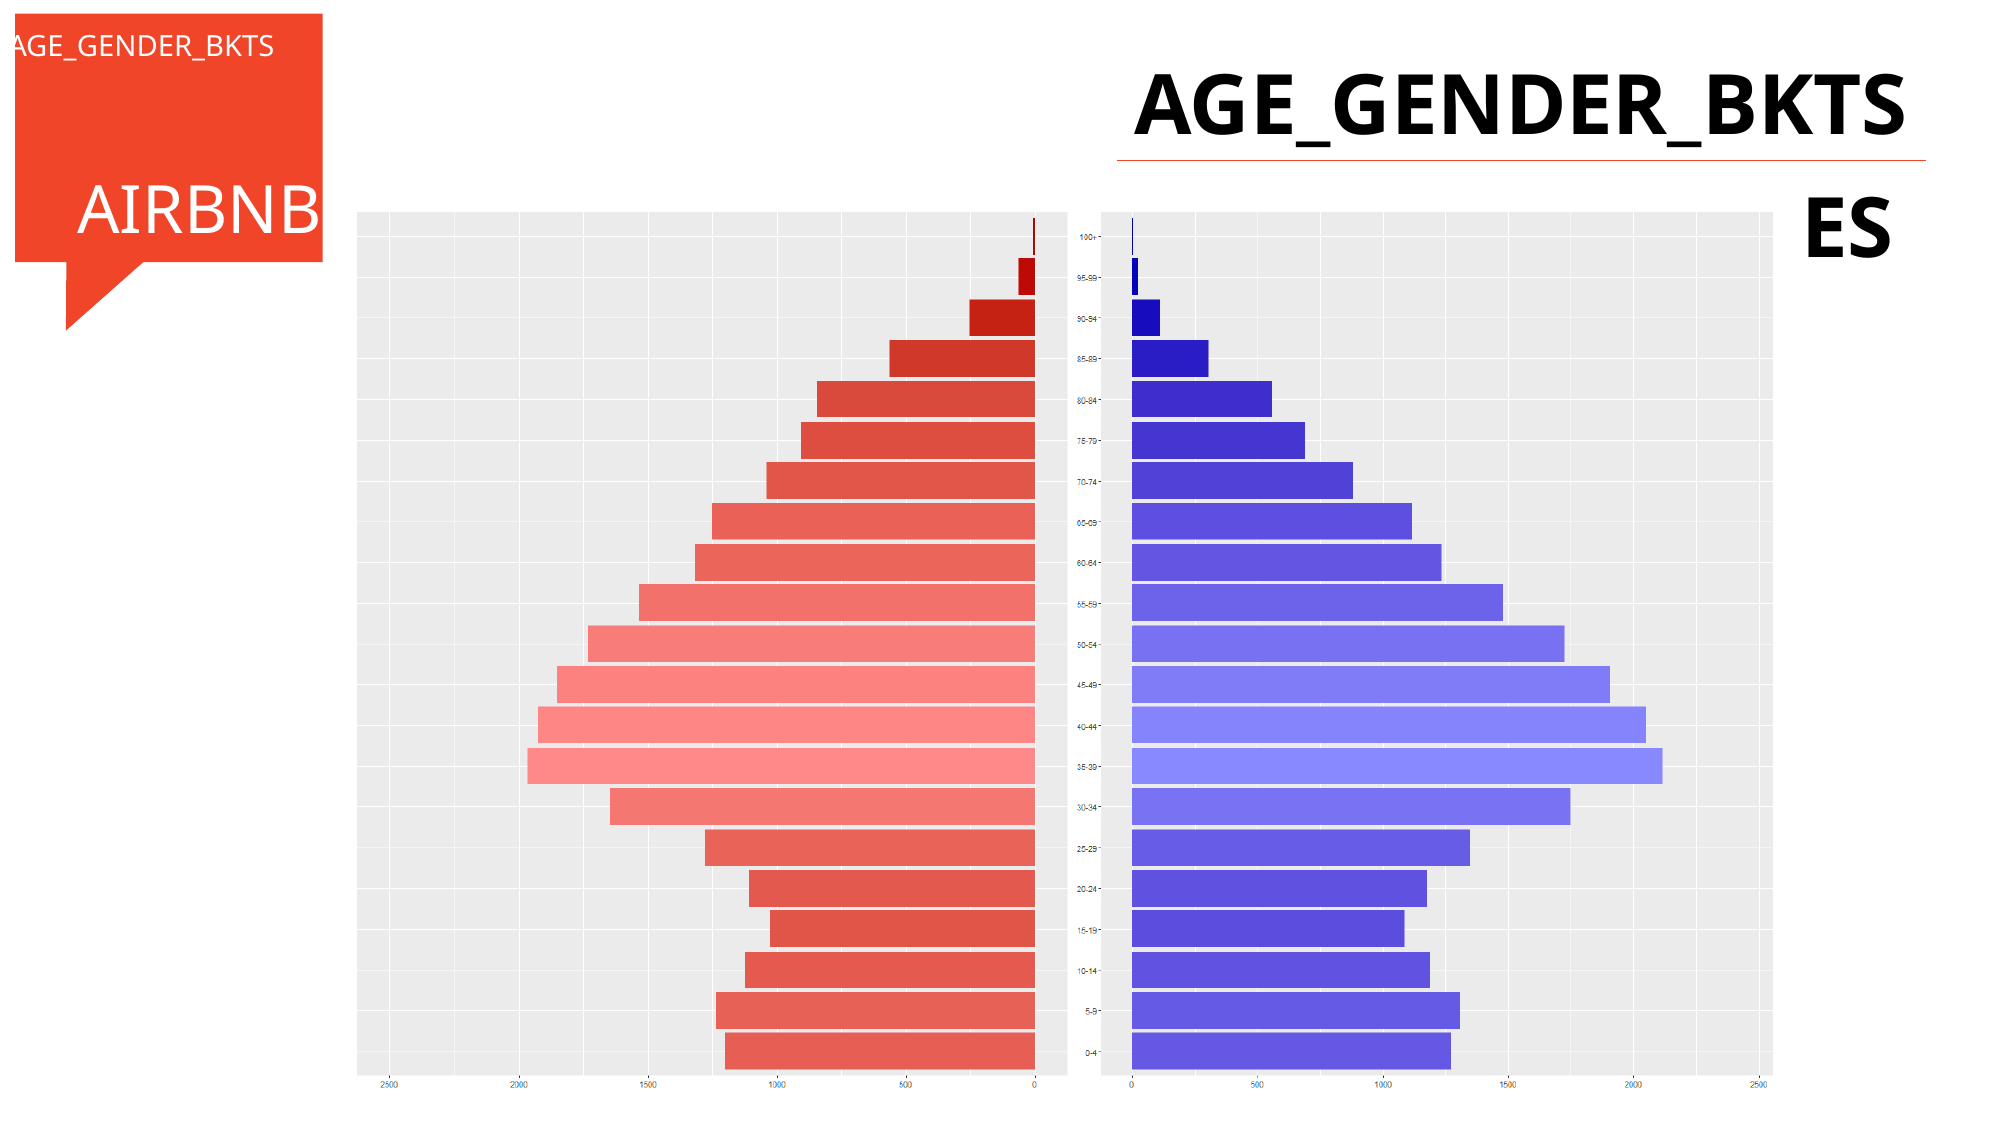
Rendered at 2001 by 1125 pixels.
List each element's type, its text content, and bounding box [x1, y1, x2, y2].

text_box AGE_GENDER_BKTS [1119, 43, 1923, 159]
text_box AGE_GENDER_BKTS [0, 19, 290, 70]
text_box AIRBNB [62, 159, 337, 255]
text_box [14, 12, 324, 333]
text_box ES [1786, 167, 1909, 282]
picture [356, 207, 1773, 1089]
